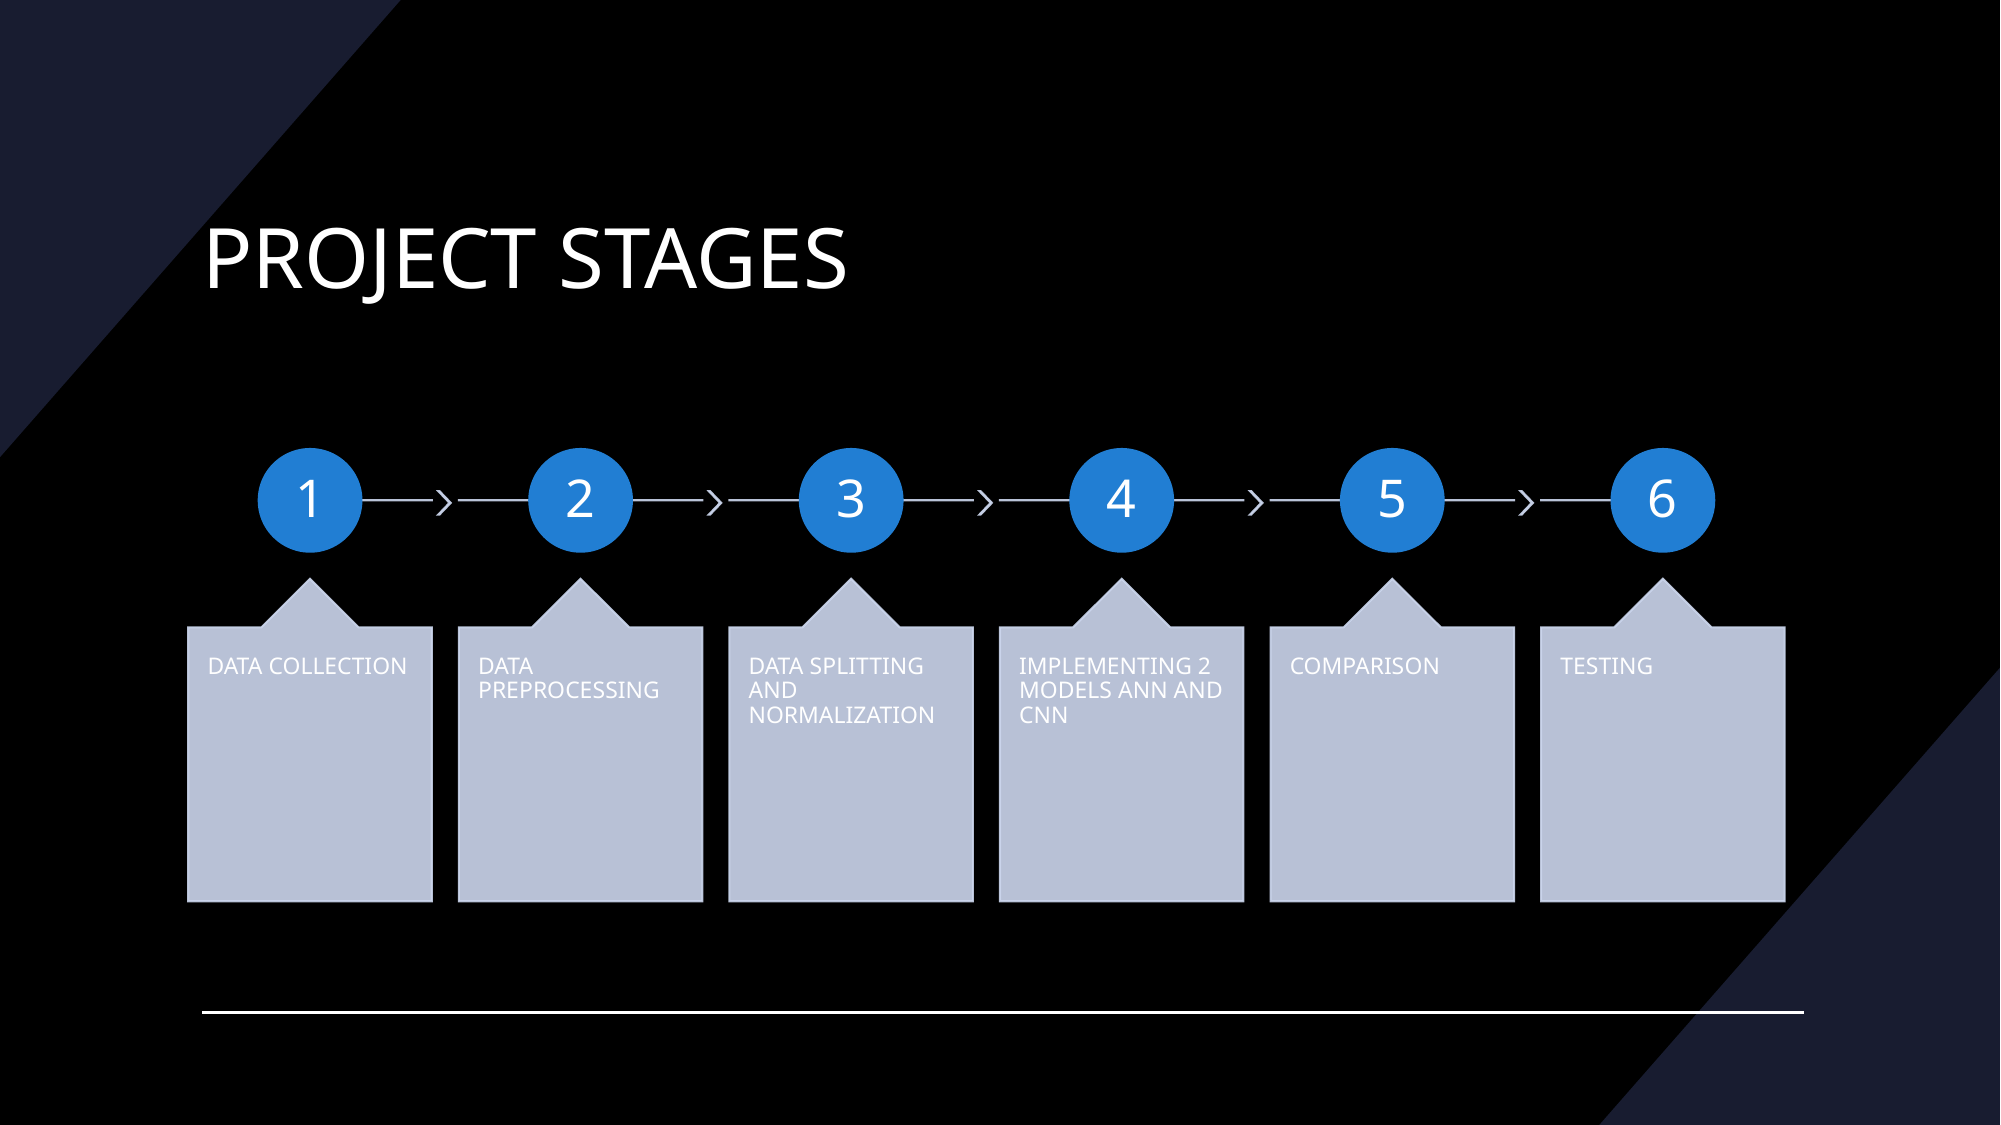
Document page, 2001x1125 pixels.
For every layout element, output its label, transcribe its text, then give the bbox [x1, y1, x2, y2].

title PROJECT STAGES [187, 143, 1813, 367]
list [187, 382, 1813, 968]
